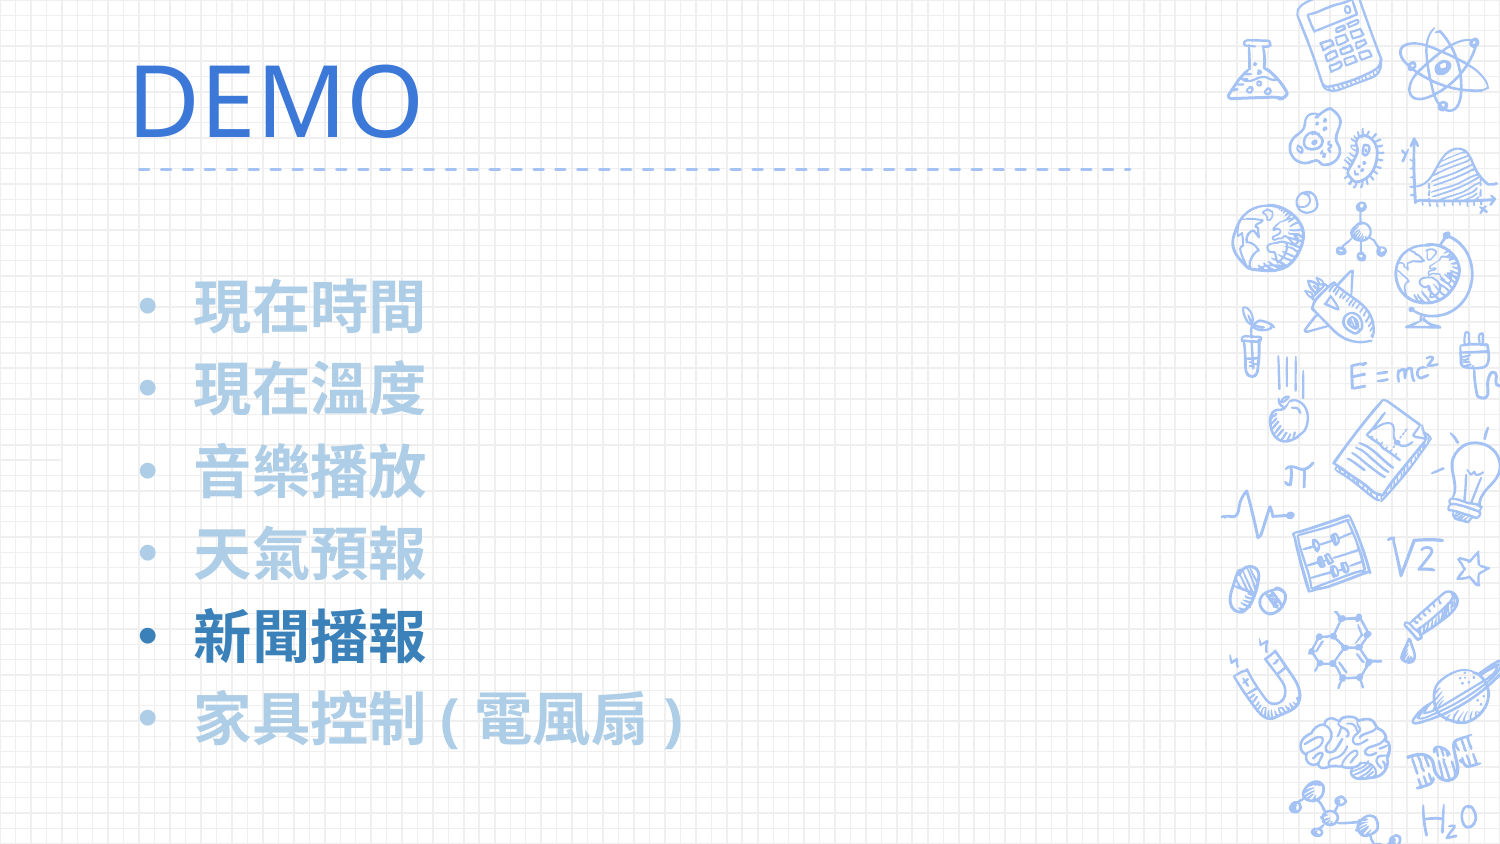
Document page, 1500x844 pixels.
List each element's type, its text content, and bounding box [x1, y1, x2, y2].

title DEMO [112, 31, 1121, 173]
text_box 現在時間 現在溫度 音樂播放 天氣預報 新聞播報 家具控制(電風扇) [122, 255, 1116, 739]
